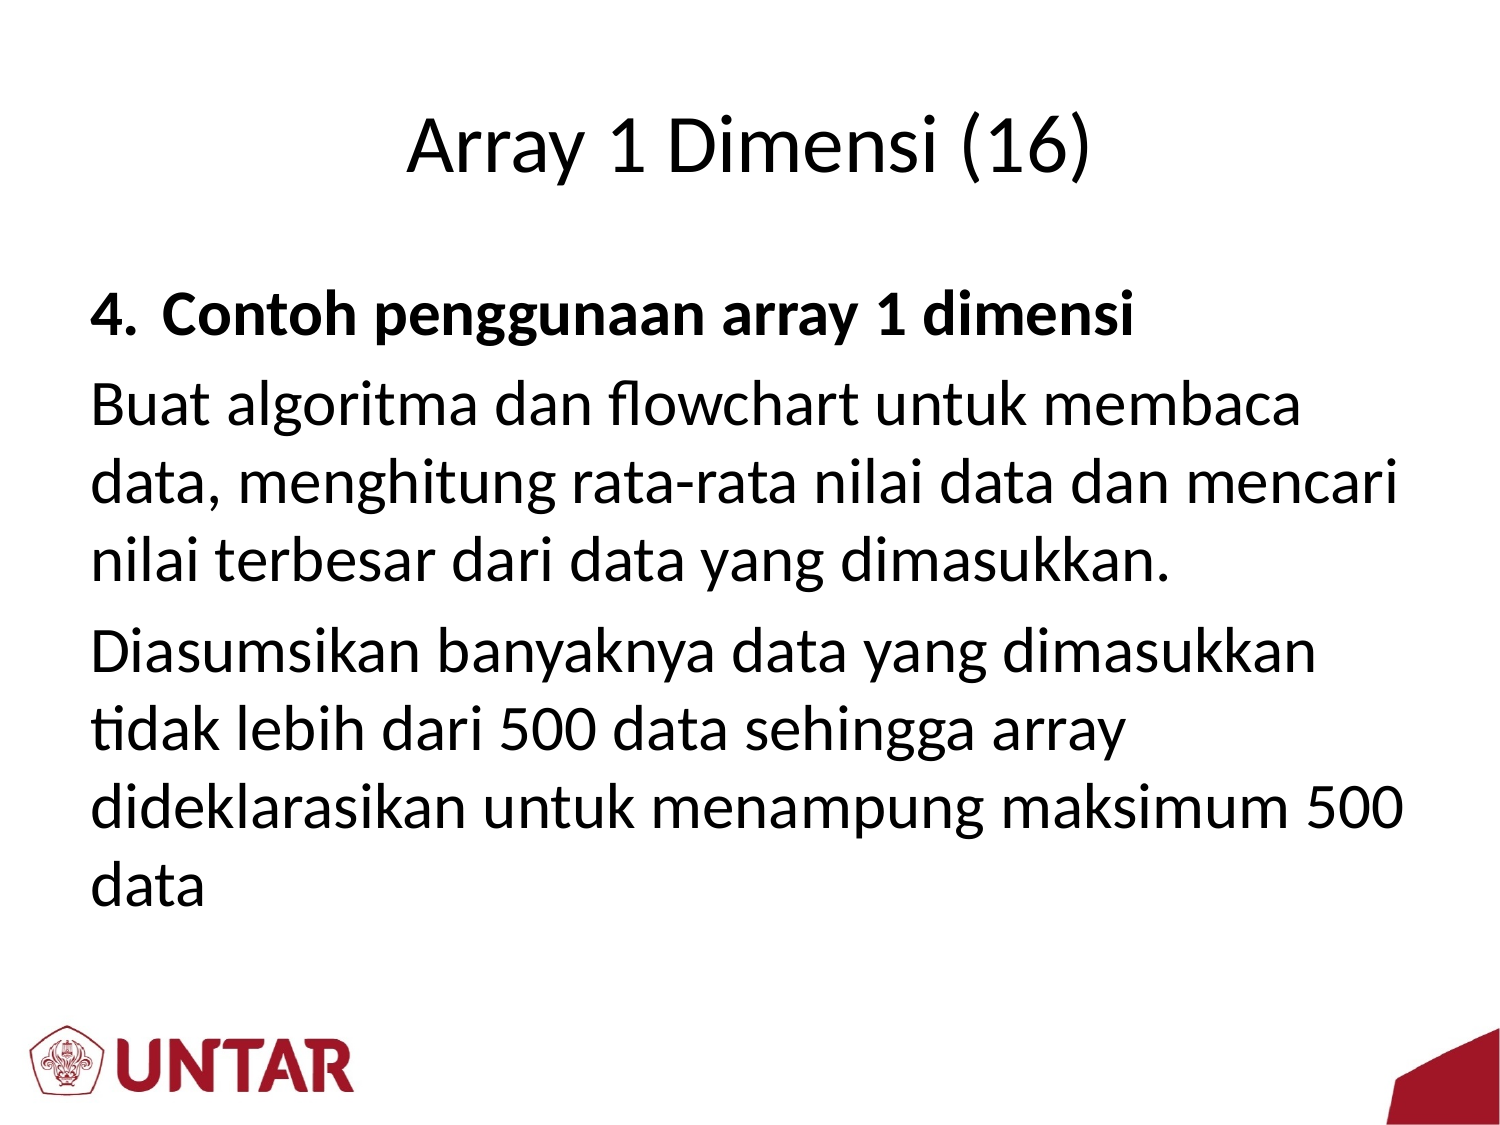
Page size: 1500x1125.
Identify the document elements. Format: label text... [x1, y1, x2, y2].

list Contoh penggunaan array 1 dimensi Buat algoritma dan flowchart untuk membaca data, menghitung rata-rata nilai data dan mencari nilai terbesar dari data yang dimasukkan. Diasumsikan banyaknya data yang dimasukkan tidak lebih dari 500 data sehingga array dideklarasikan untuk menampung maksimum 500 data [75, 262, 1425, 1005]
picture [0, 0, 1500, 1125]
title Array 1 Dimensi (16) [75, 45, 1425, 233]
